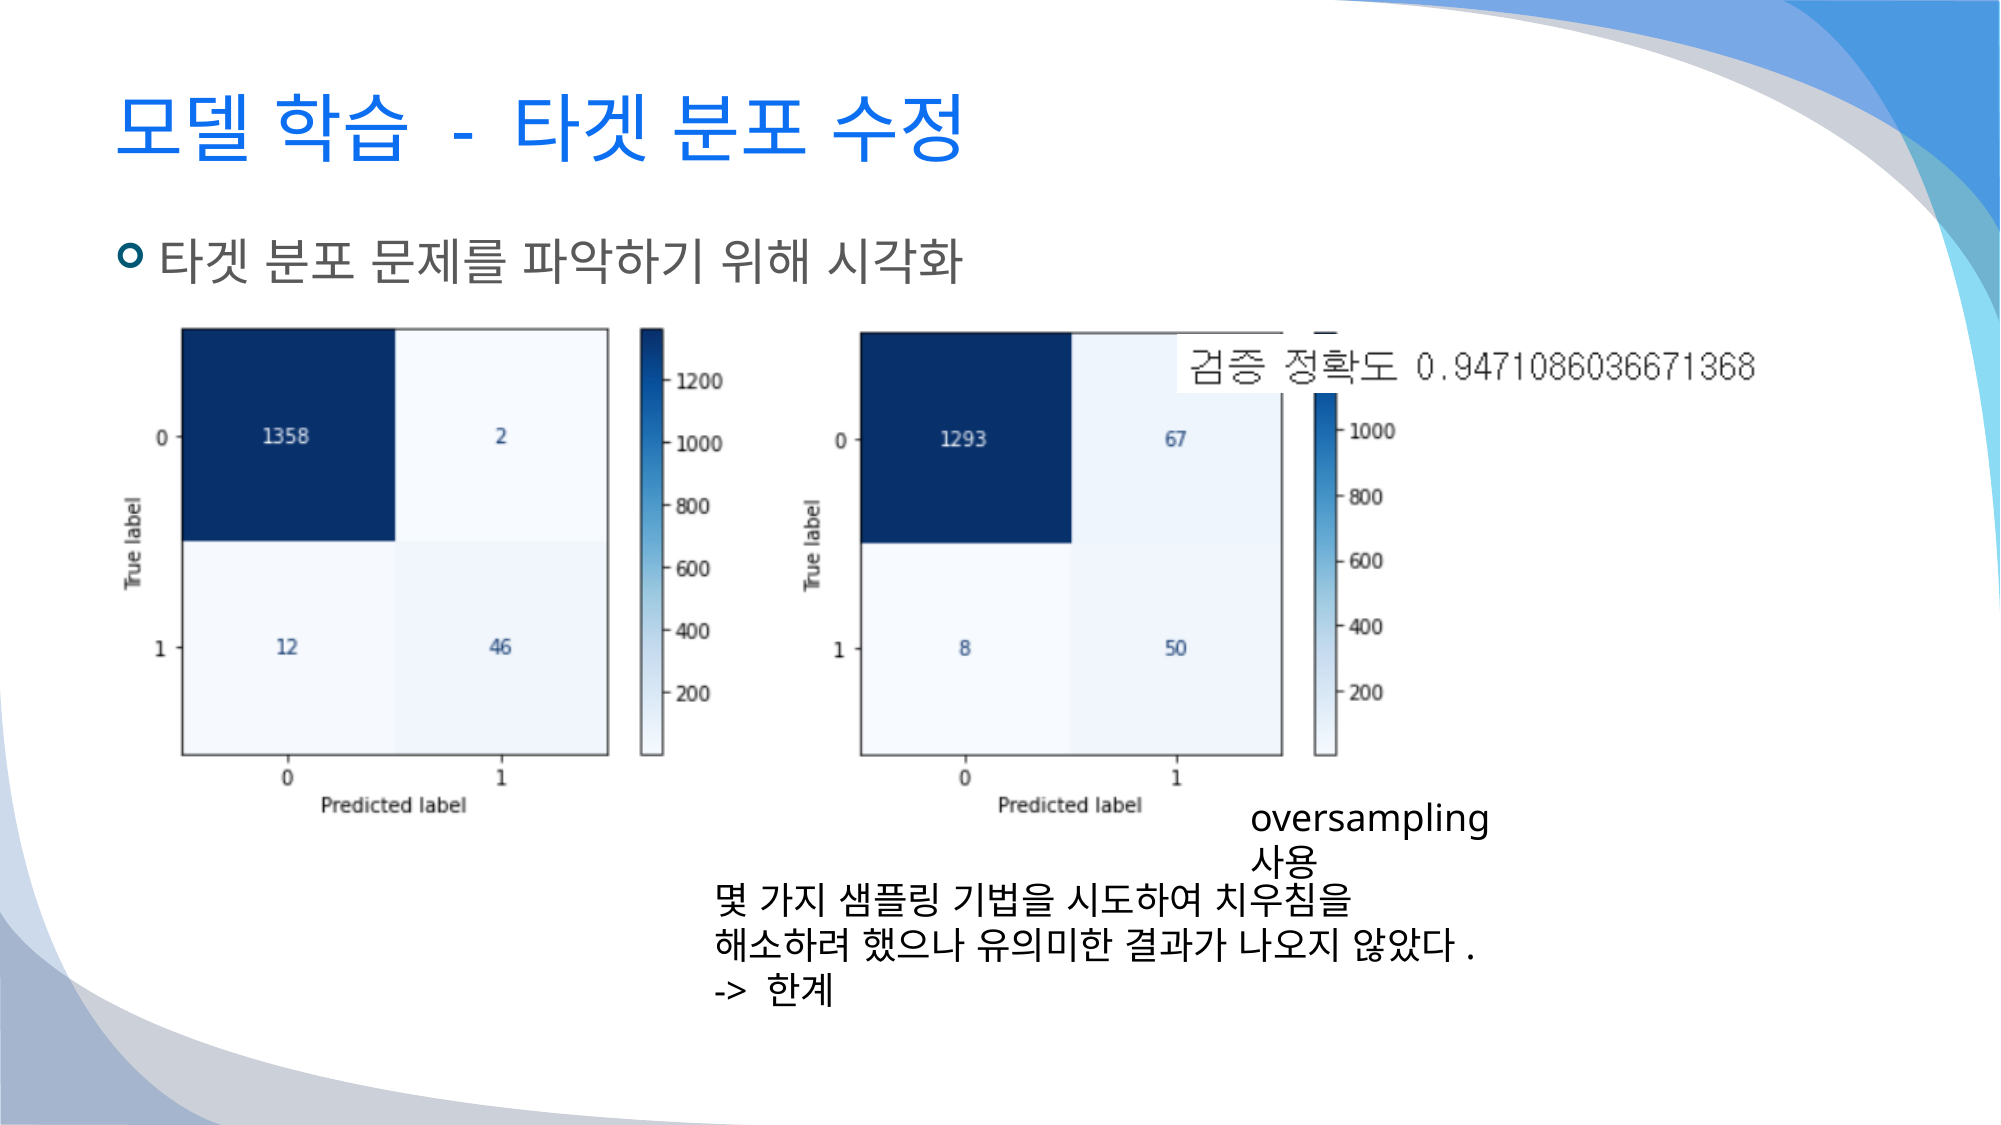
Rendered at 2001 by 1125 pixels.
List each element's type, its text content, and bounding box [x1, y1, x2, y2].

text_box 몇 가지 샘플링 기법을 시도하여 치우침을 해소하려 했으나 유의미한 결과가 나오지 않았다. -> 한계 [699, 869, 1532, 1020]
picture [776, 313, 1766, 837]
list 타겟 분포 문제를 파악하기 위해 시각화 [99, 222, 1900, 1005]
text_box oversampling 사용 [1235, 786, 1574, 891]
title 모델 학습 - 타겟 분포 수정 [99, 50, 1900, 202]
picture [99, 308, 726, 817]
